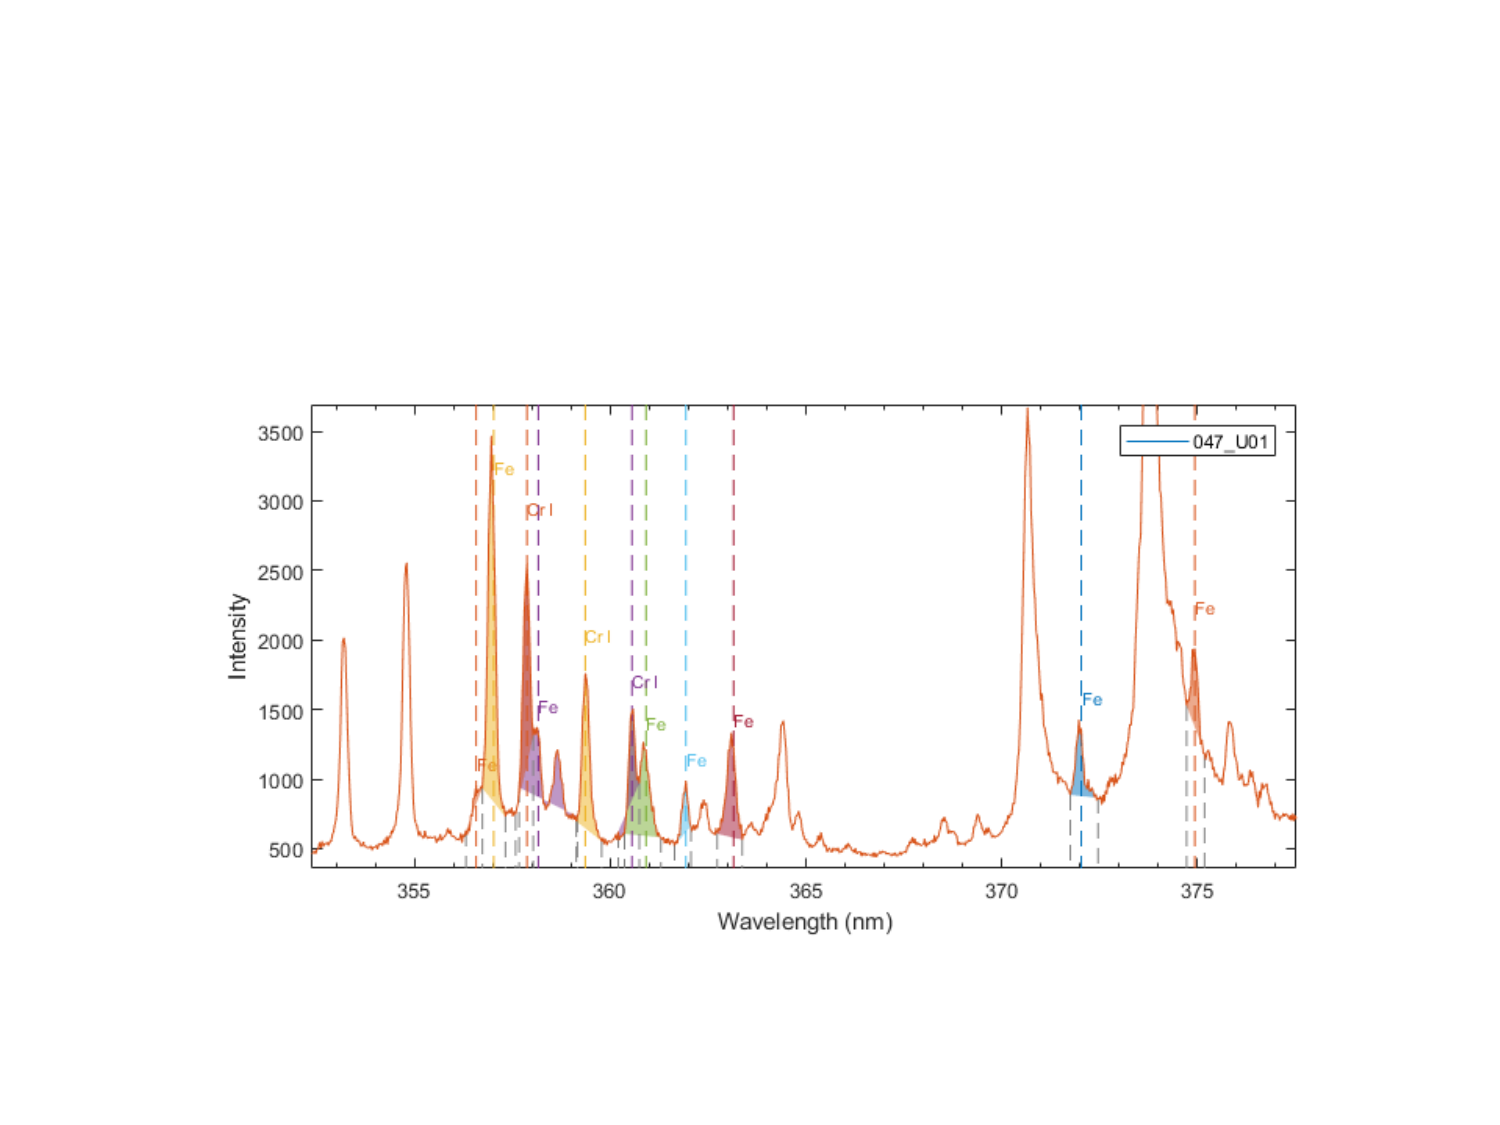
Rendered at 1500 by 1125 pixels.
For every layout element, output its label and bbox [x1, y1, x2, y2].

picture [147, 361, 1417, 936]
